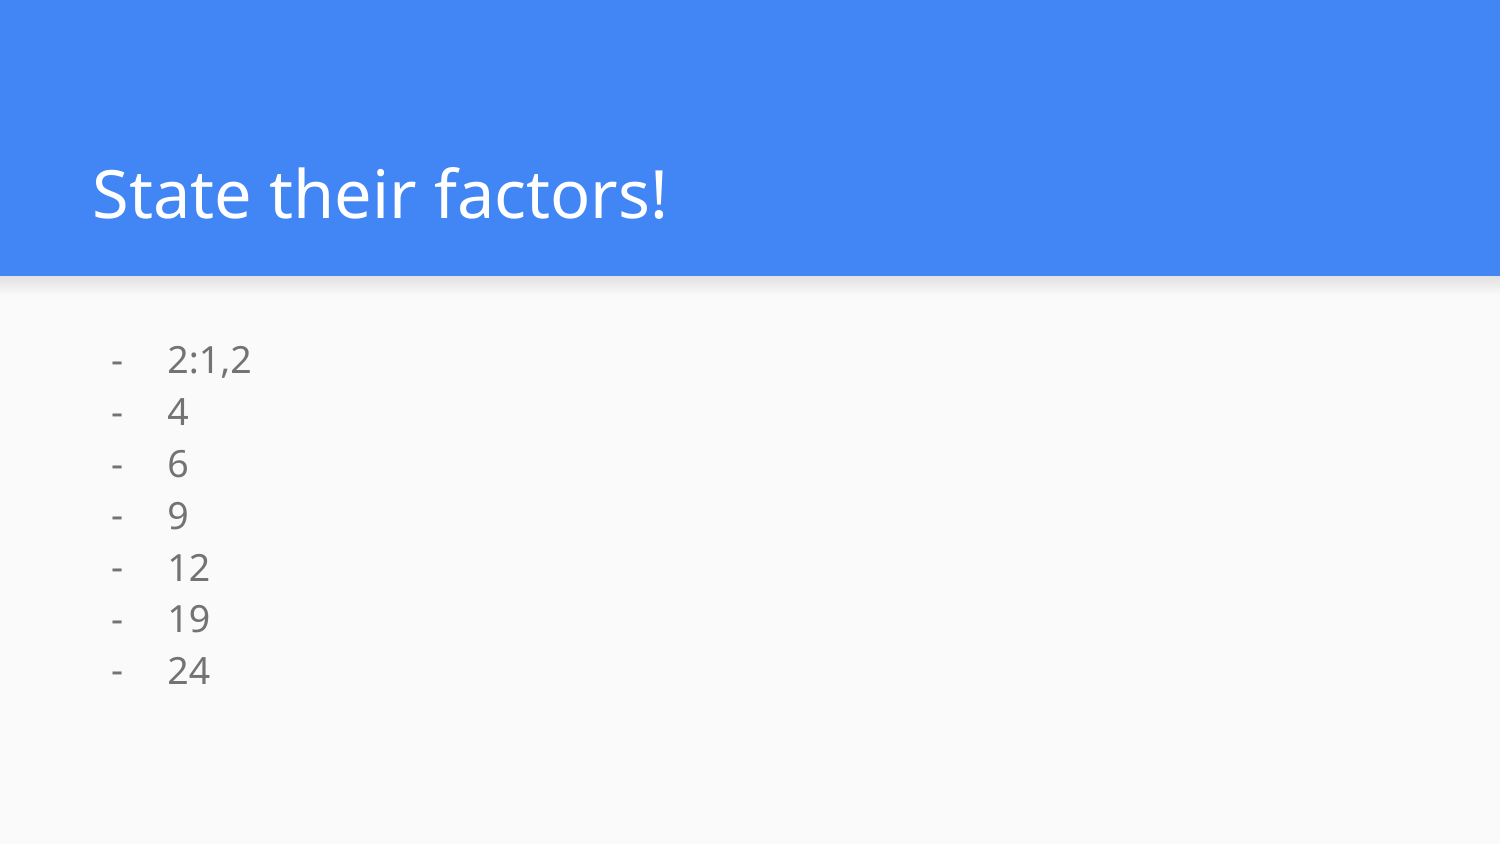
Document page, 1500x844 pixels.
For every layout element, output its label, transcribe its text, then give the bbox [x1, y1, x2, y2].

list 2:1,2 4 6 9 12 19 24 [77, 314, 1427, 760]
title State their factors! [77, 121, 1427, 248]
